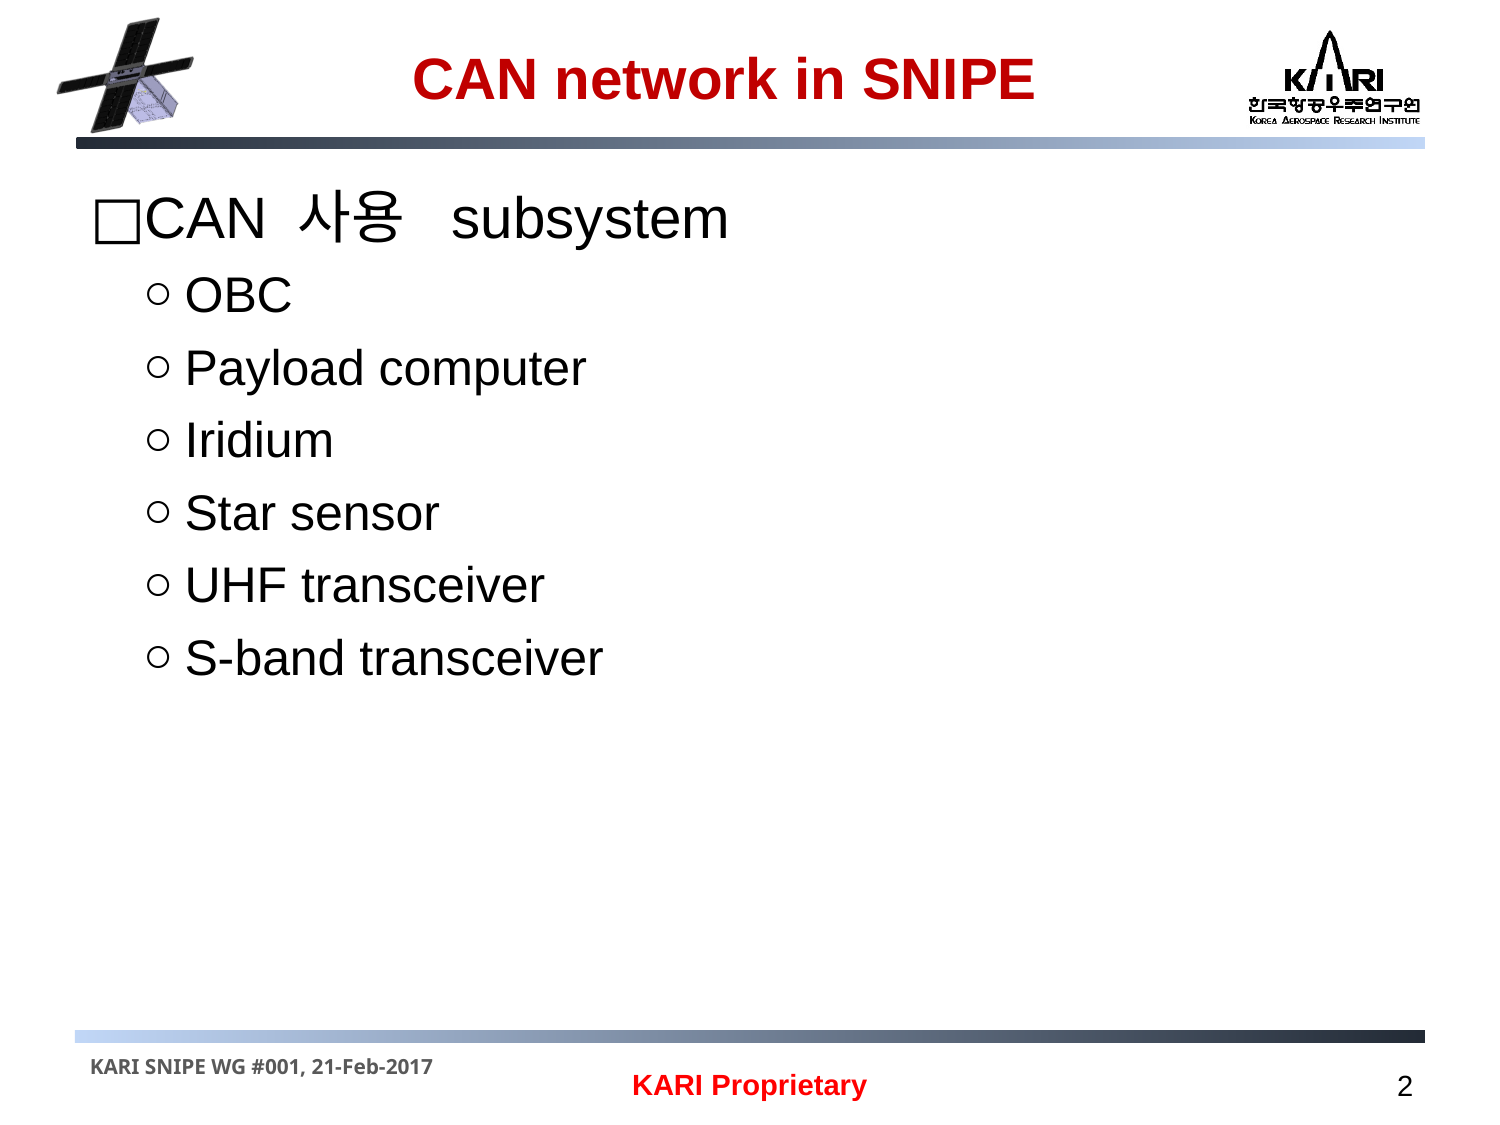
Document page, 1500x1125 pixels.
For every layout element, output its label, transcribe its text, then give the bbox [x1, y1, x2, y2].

list CAN 사용 subsystem OBC Payload computer Iridium Star sensor UHF transceiver S-band transceiver [75, 172, 1425, 1024]
title CAN network in SNIPE [206, 17, 1243, 136]
picture [1243, 24, 1425, 130]
picture [43, 0, 206, 161]
slide_number 2 [1340, 1055, 1470, 1114]
footer KARI Proprietary [562, 1053, 938, 1114]
